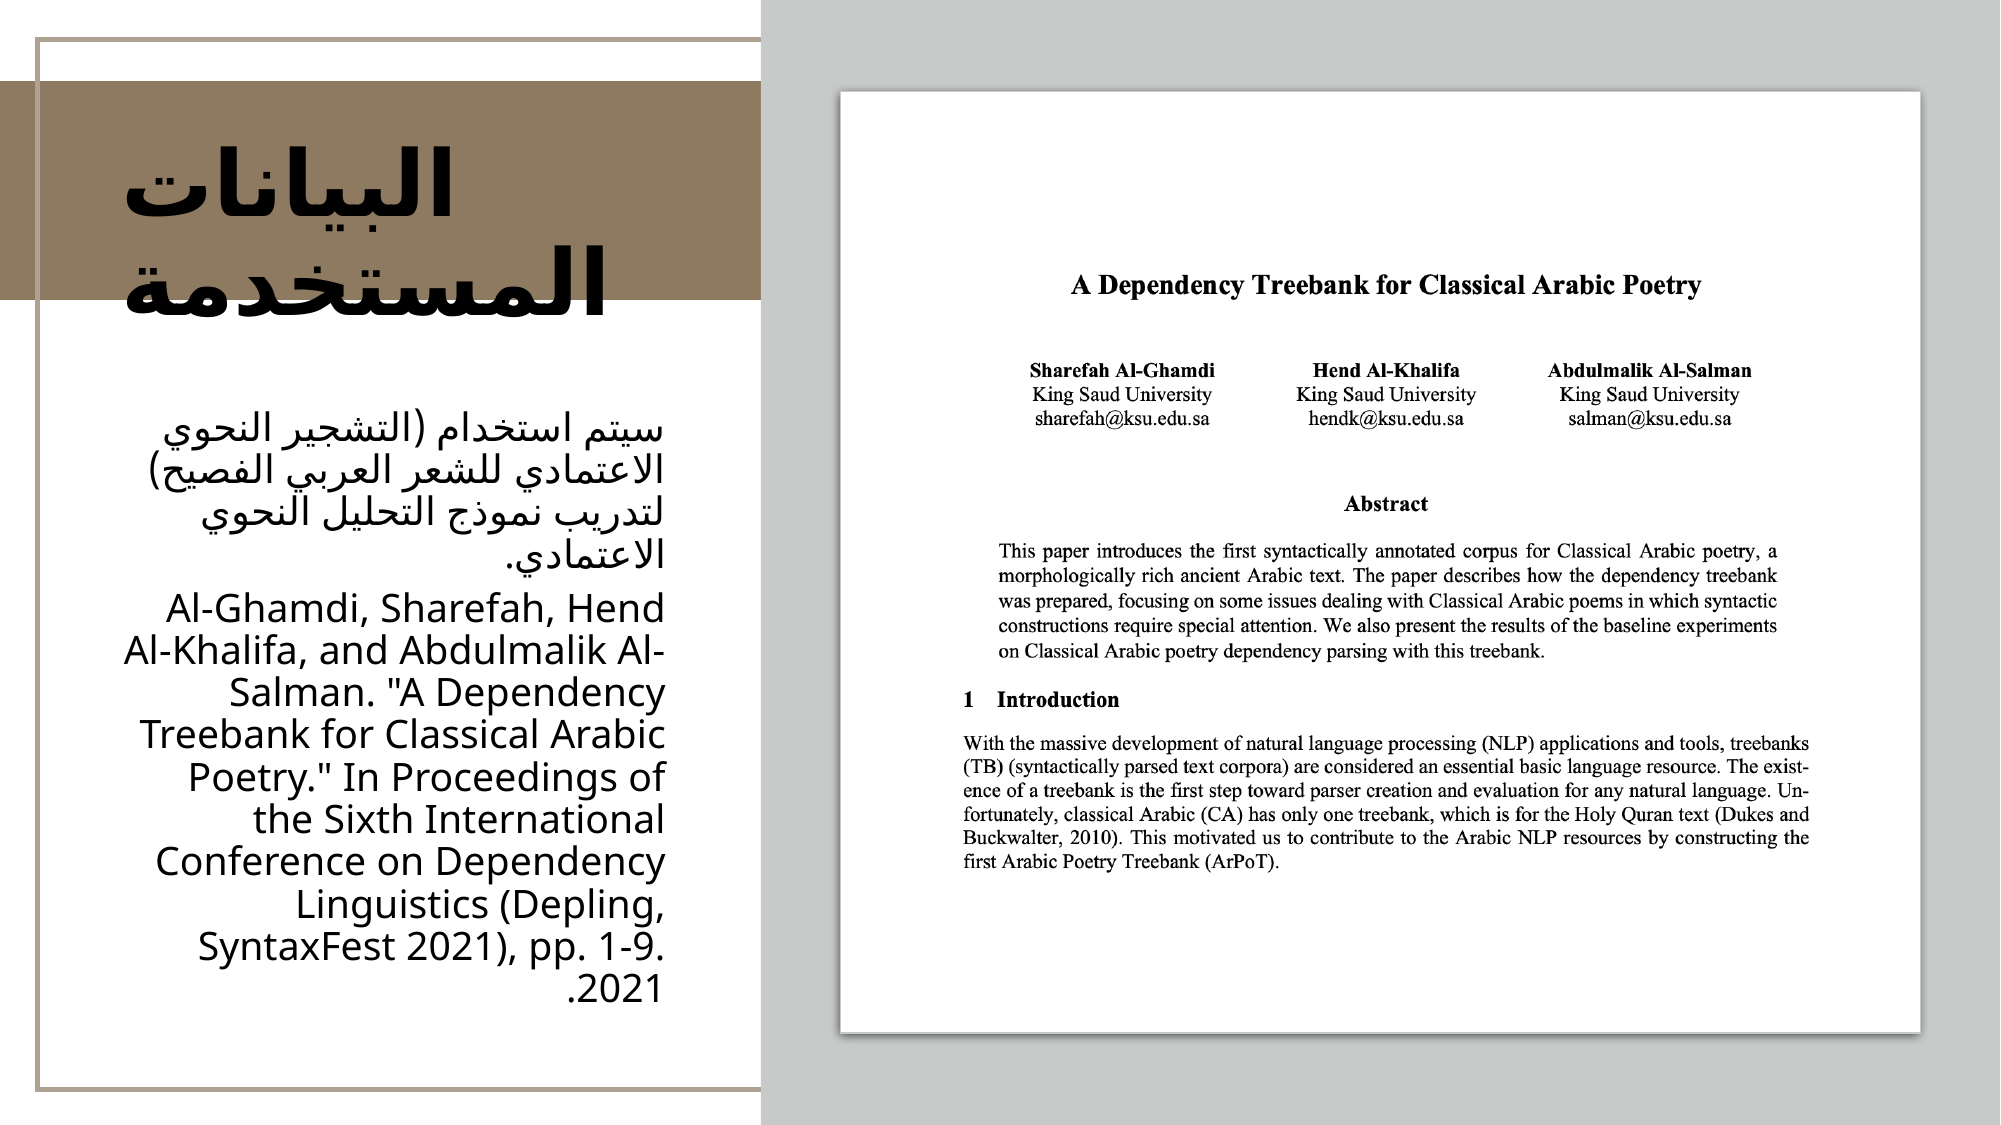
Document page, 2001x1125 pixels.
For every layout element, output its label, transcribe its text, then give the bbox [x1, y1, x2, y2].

title البيانات المستخدمة [106, 103, 760, 370]
text_box [760, 0, 2000, 1125]
list سيتم استخدام (التشجير النحوي الاعتمادي للشعر العربي الفصيح) لتدريب نموذج التحليل النحوي الاعتمادي. Al-Ghamdi, Sharefah, Hend Al-Khalifa, and Abdulmalik Al-Salman. "A Dependency Treebank for Classical Arabic Poetry." In Proceedings of the Sixth International Conference on Dependency Linguistics (Depling, SyntaxFest 2021), pp. 1-9. 2021. [106, 399, 682, 1021]
text_box [839, 90, 1922, 1034]
picture [859, 202, 1901, 877]
